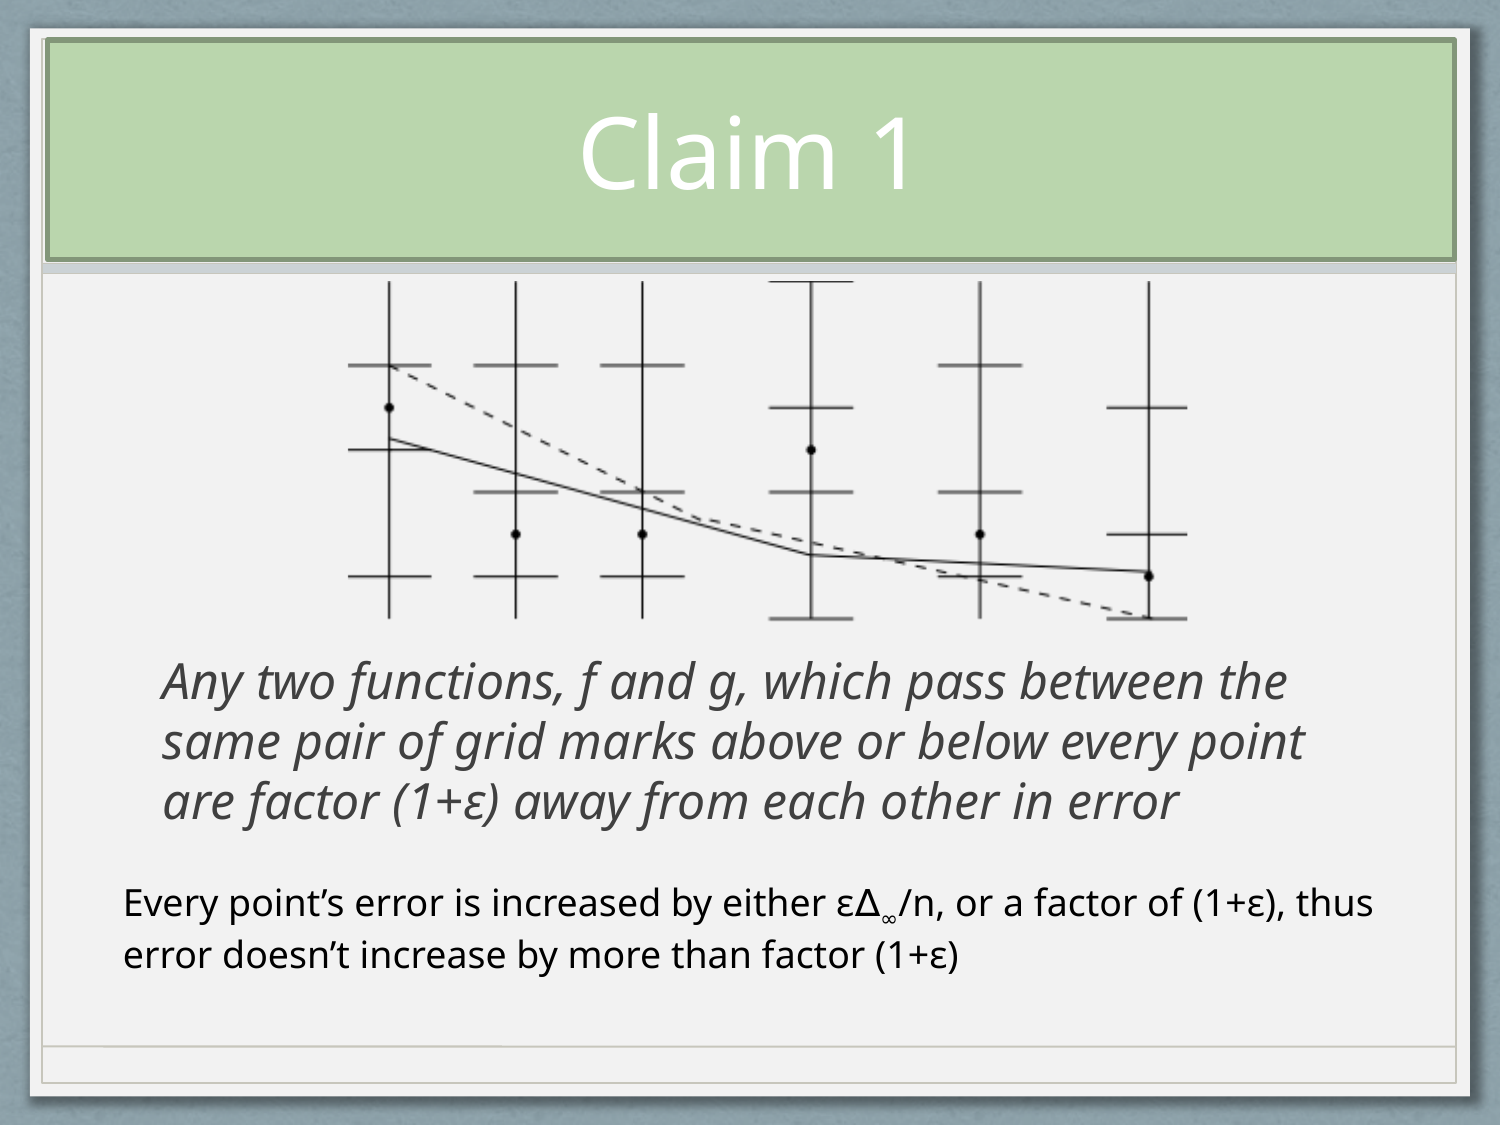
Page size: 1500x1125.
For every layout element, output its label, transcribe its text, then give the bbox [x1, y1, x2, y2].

picture [347, 280, 1188, 828]
title Claim 1 [45, 37, 1457, 262]
list Any two functions, f and g, which pass between the same pair of grid marks above or below every point are factor (1+ε) away from each other in error [147, 641, 1353, 872]
text_box Every point’s error is increased by either ε∆∞/n, or a factor of (1+ε), thus error doesn’t increase by more than factor (1+ε) [108, 872, 1413, 983]
